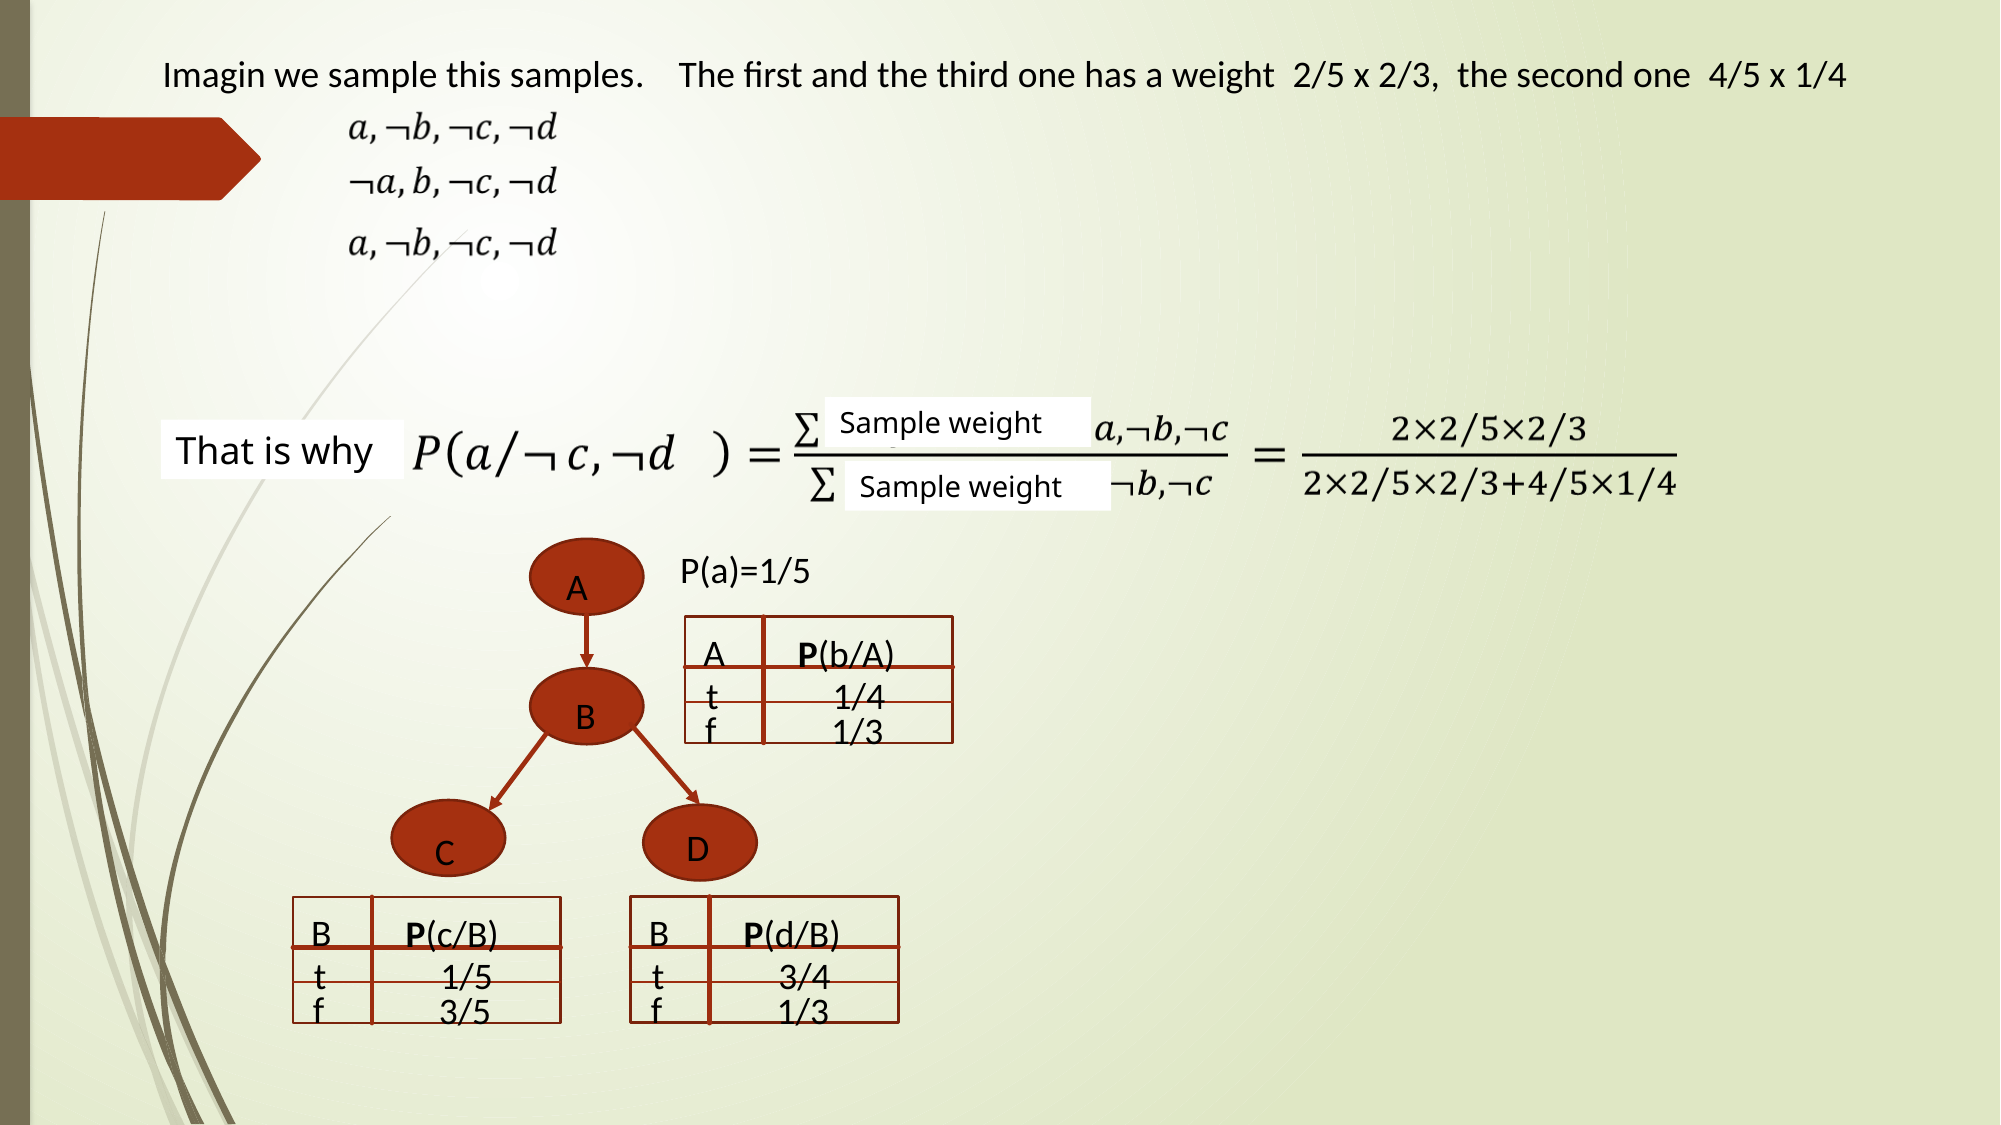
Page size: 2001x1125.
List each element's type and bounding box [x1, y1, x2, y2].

text_box [292, 538, 954, 1041]
text_box [147, 42, 1885, 273]
text_box [160, 396, 1751, 512]
